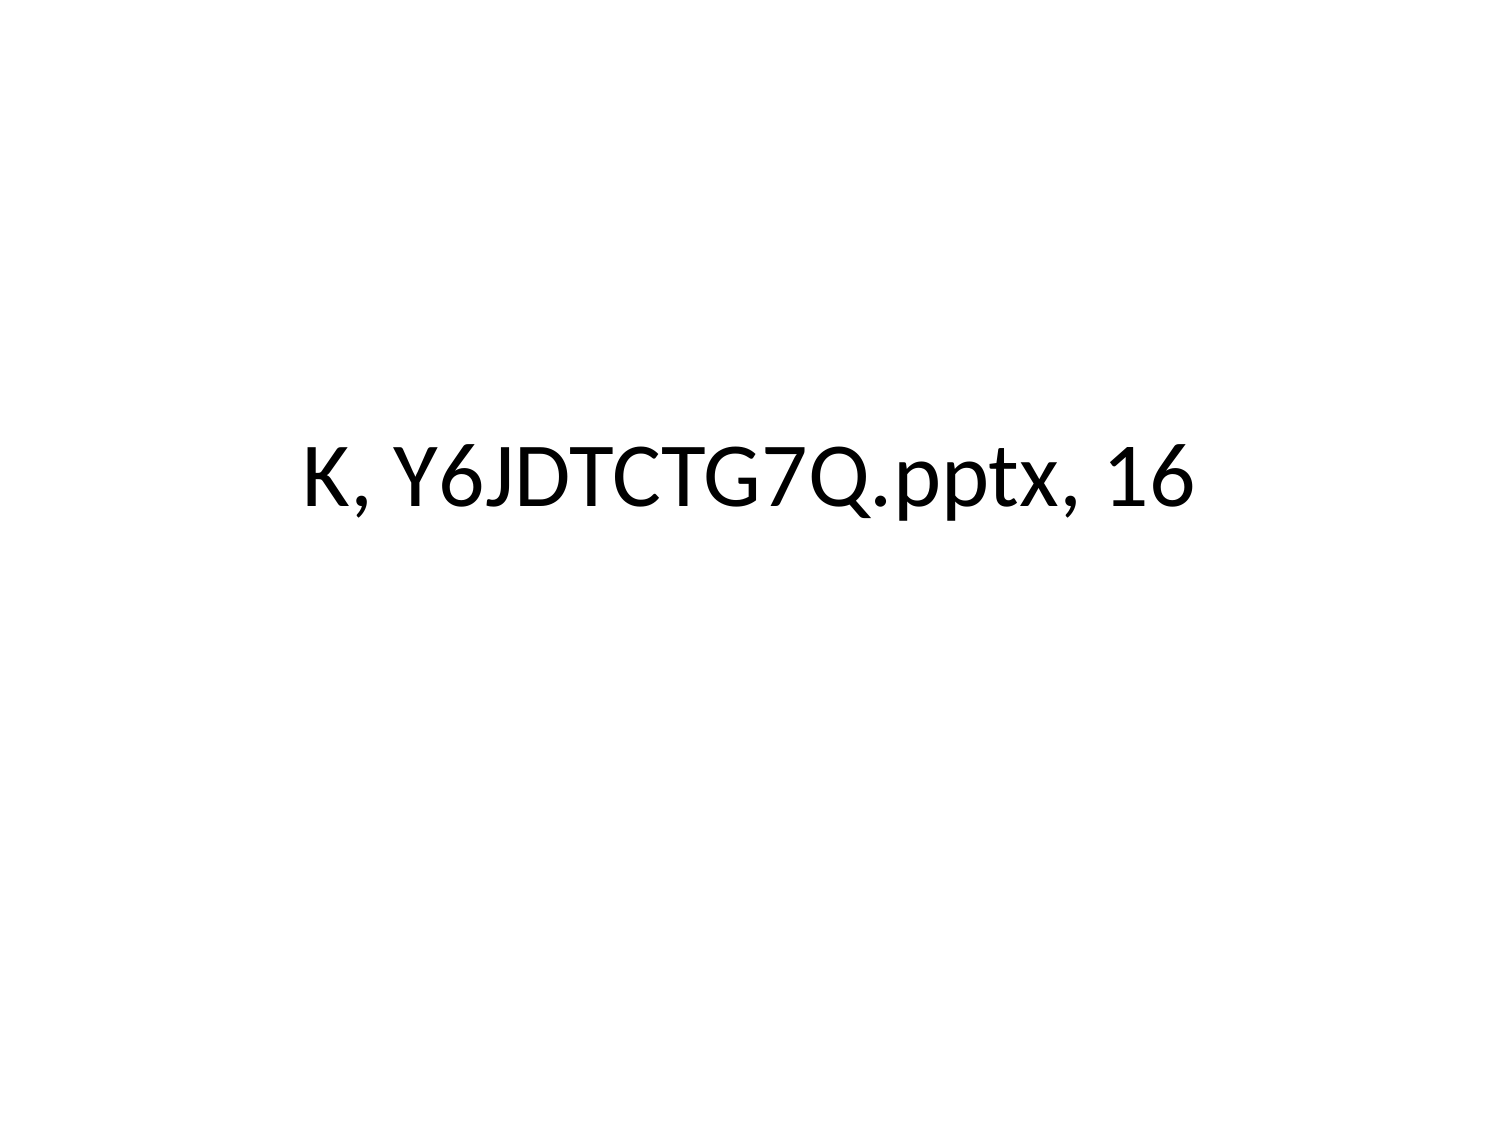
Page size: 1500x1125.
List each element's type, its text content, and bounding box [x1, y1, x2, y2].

title K, Y6JDTCTG7Q.pptx, 16 [112, 349, 1388, 591]
